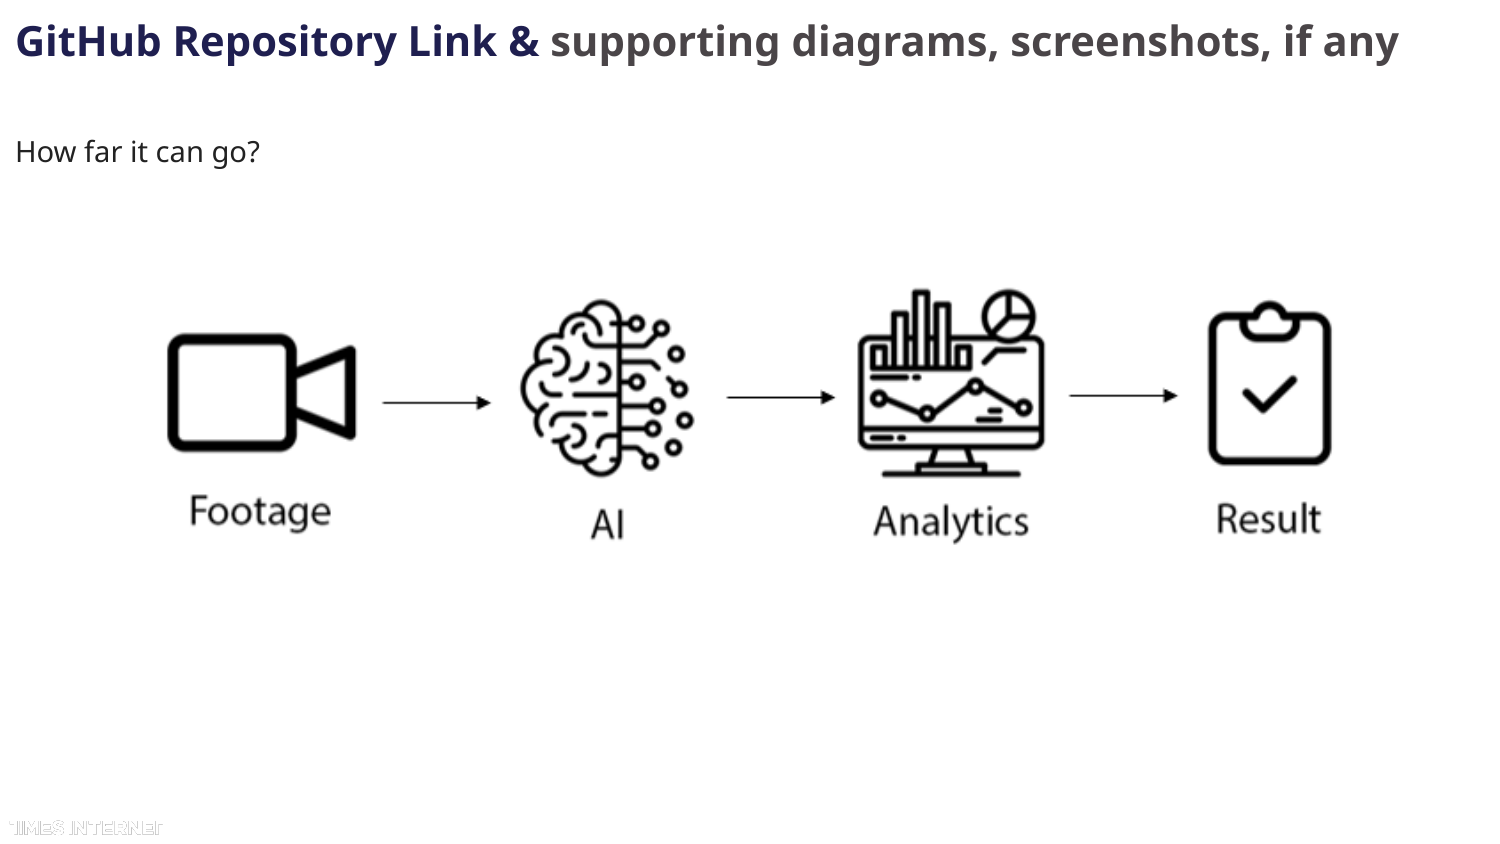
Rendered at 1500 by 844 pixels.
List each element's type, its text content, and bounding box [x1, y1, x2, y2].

picture [8, 818, 164, 837]
text_box How far it can go? [0, 118, 1376, 184]
text_box GitHub Repository Link & supporting diagrams, screenshots, if any [0, 0, 1500, 80]
picture [117, 242, 1395, 602]
